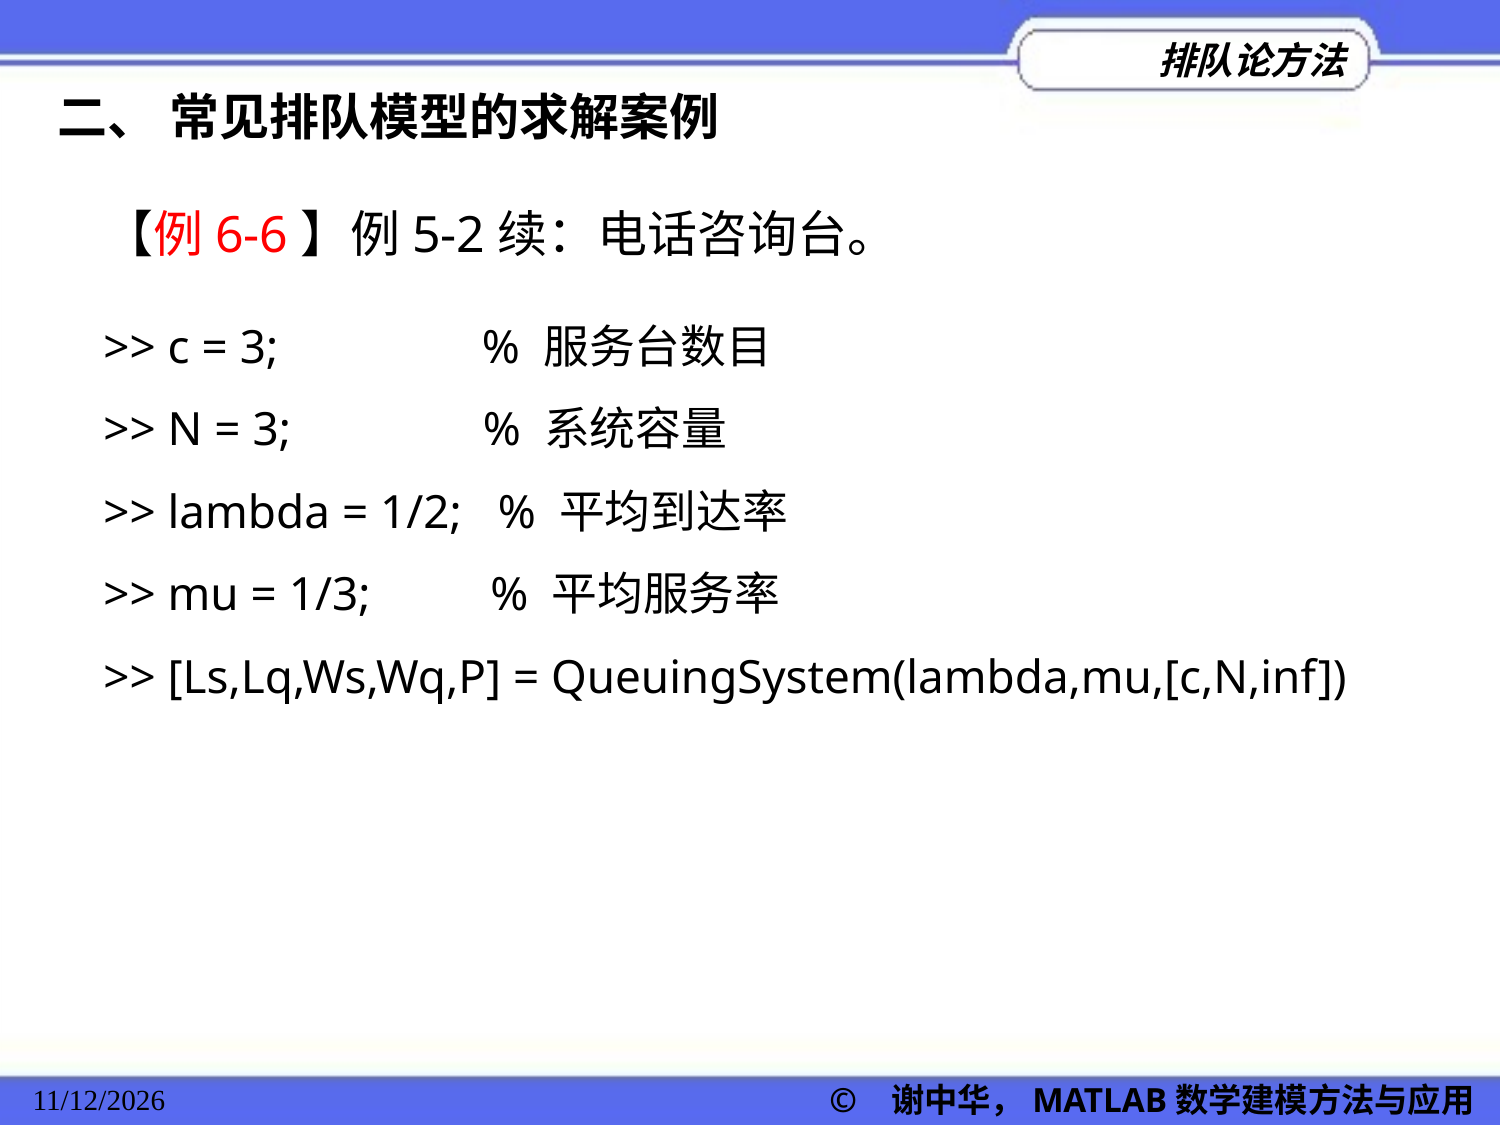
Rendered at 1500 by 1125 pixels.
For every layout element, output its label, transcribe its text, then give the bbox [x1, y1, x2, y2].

footer © 谢中华，MATLAB数学建模方法与应用 [809, 1078, 1495, 1120]
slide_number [17, 1077, 356, 1120]
text_box >> c = 3; % 服务台数目 >> N = 3; % 系统容量 >> lambda = 1/2; % 平均到达率 >> mu = 1/3; % 平均服务率 >> [Ls,Lq,Ws,Wq,P] = QueuingSystem(lambda,mu,[c,N,inf]) [88, 282, 1447, 710]
text_box 二、 常见排队模型的求解案例 [43, 78, 1105, 153]
text_box 【例6-6】例5-2续：电话咨询台。 [88, 170, 1447, 270]
picture [0, 0, 1500, 1125]
